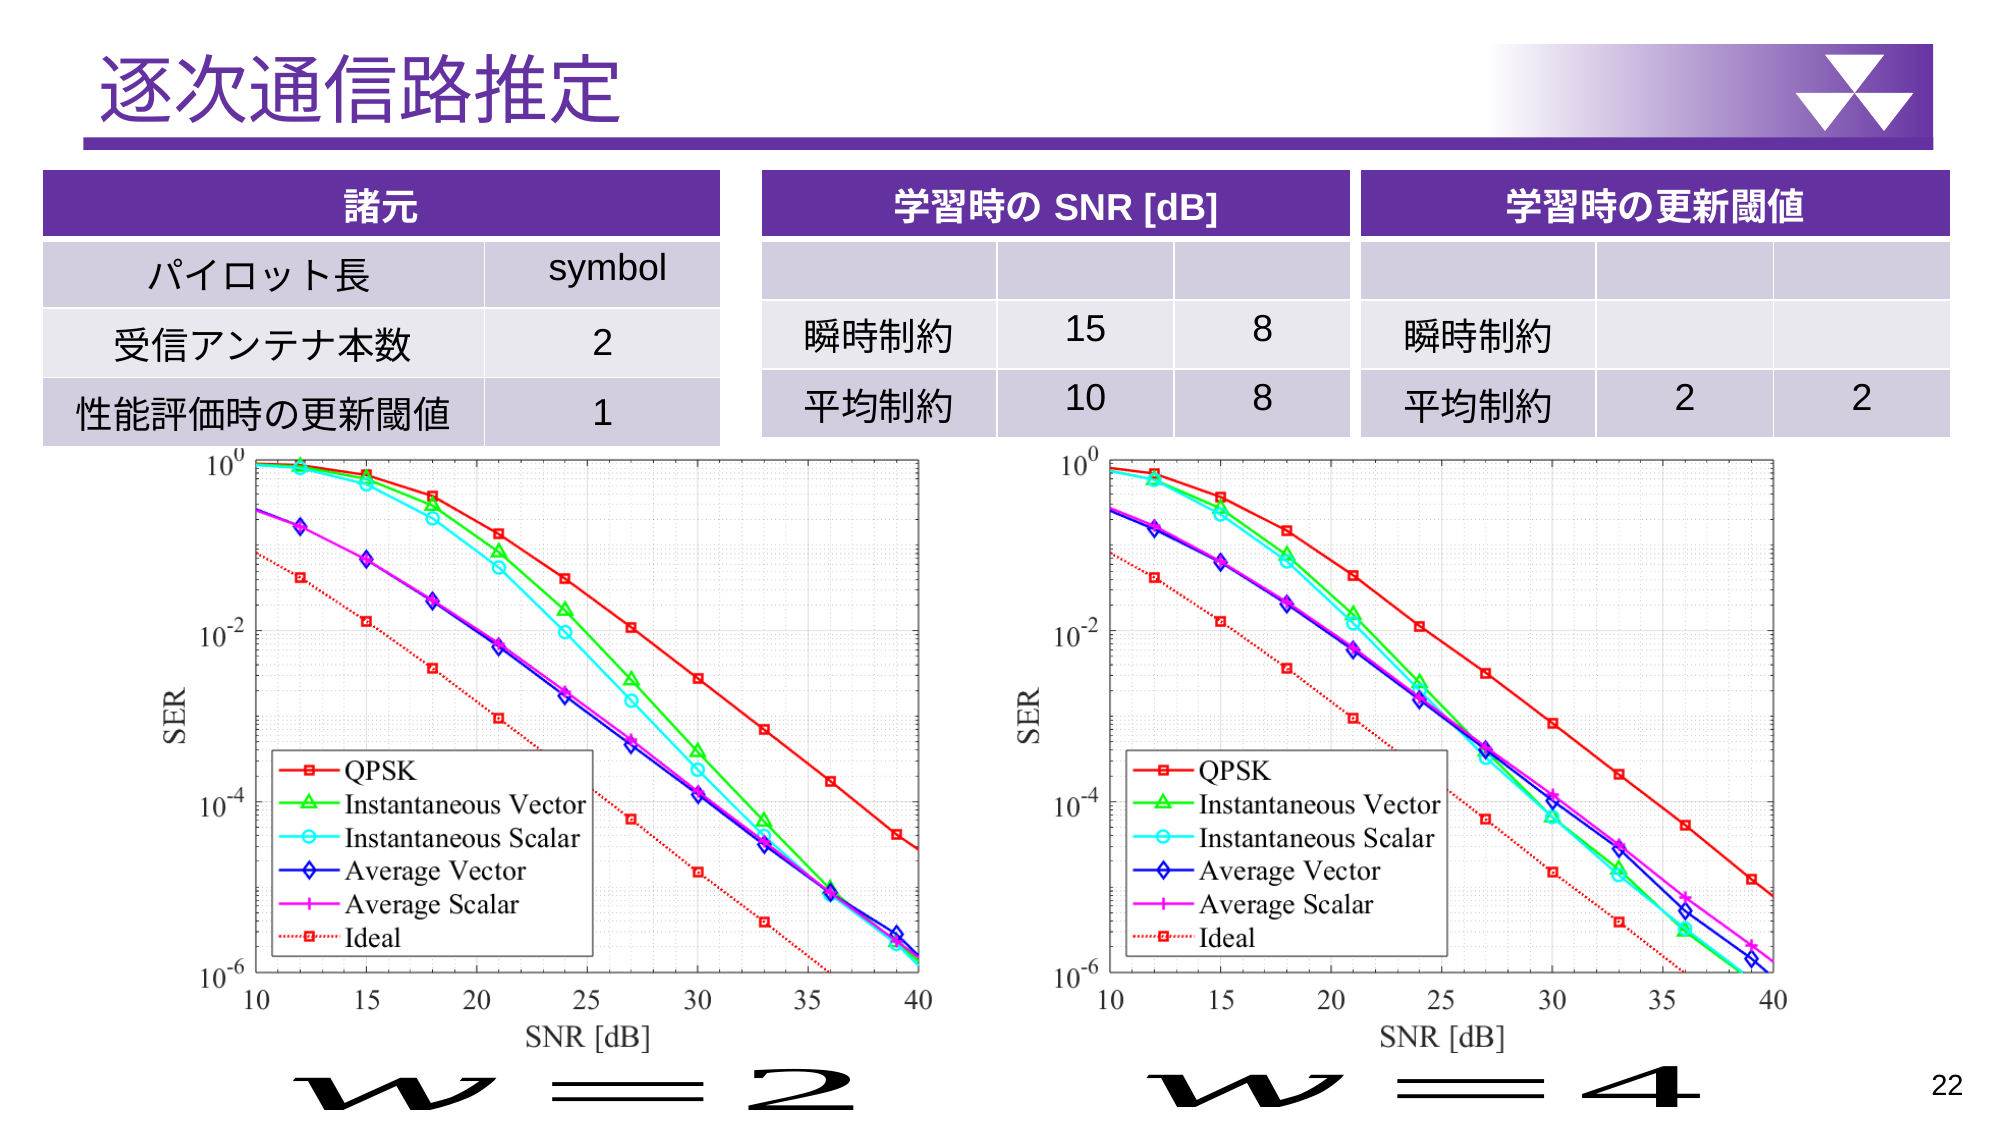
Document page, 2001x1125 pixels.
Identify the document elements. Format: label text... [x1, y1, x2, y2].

picture [999, 412, 1855, 1054]
title 逐次通信路推定 [83, 37, 1804, 138]
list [145, 412, 999, 1054]
slide_number 22 [1884, 1058, 1979, 1125]
